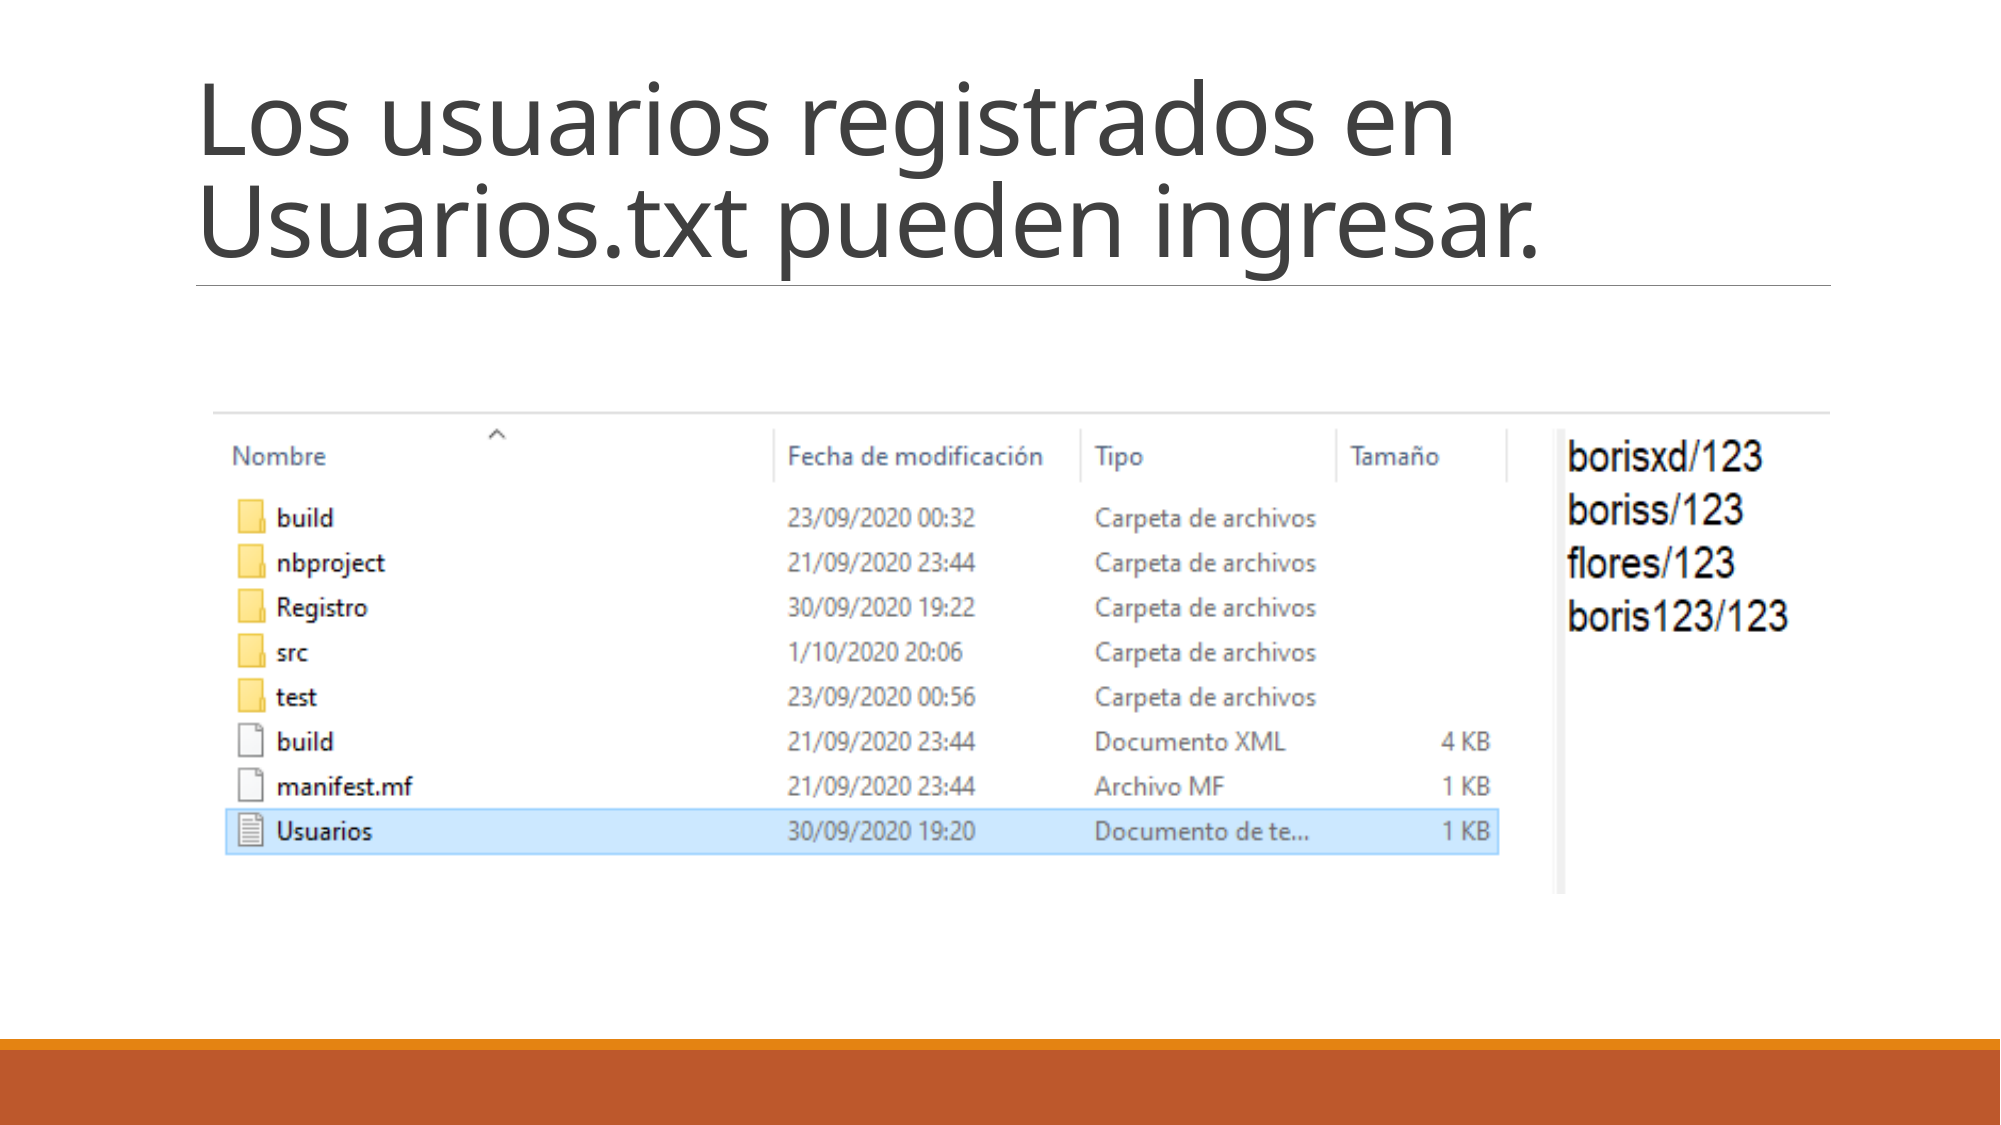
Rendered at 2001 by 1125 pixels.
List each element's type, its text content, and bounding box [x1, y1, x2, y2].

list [213, 405, 1831, 895]
title Los usuarios registrados en Usuarios.txt pueden ingresar. [180, 47, 1830, 285]
